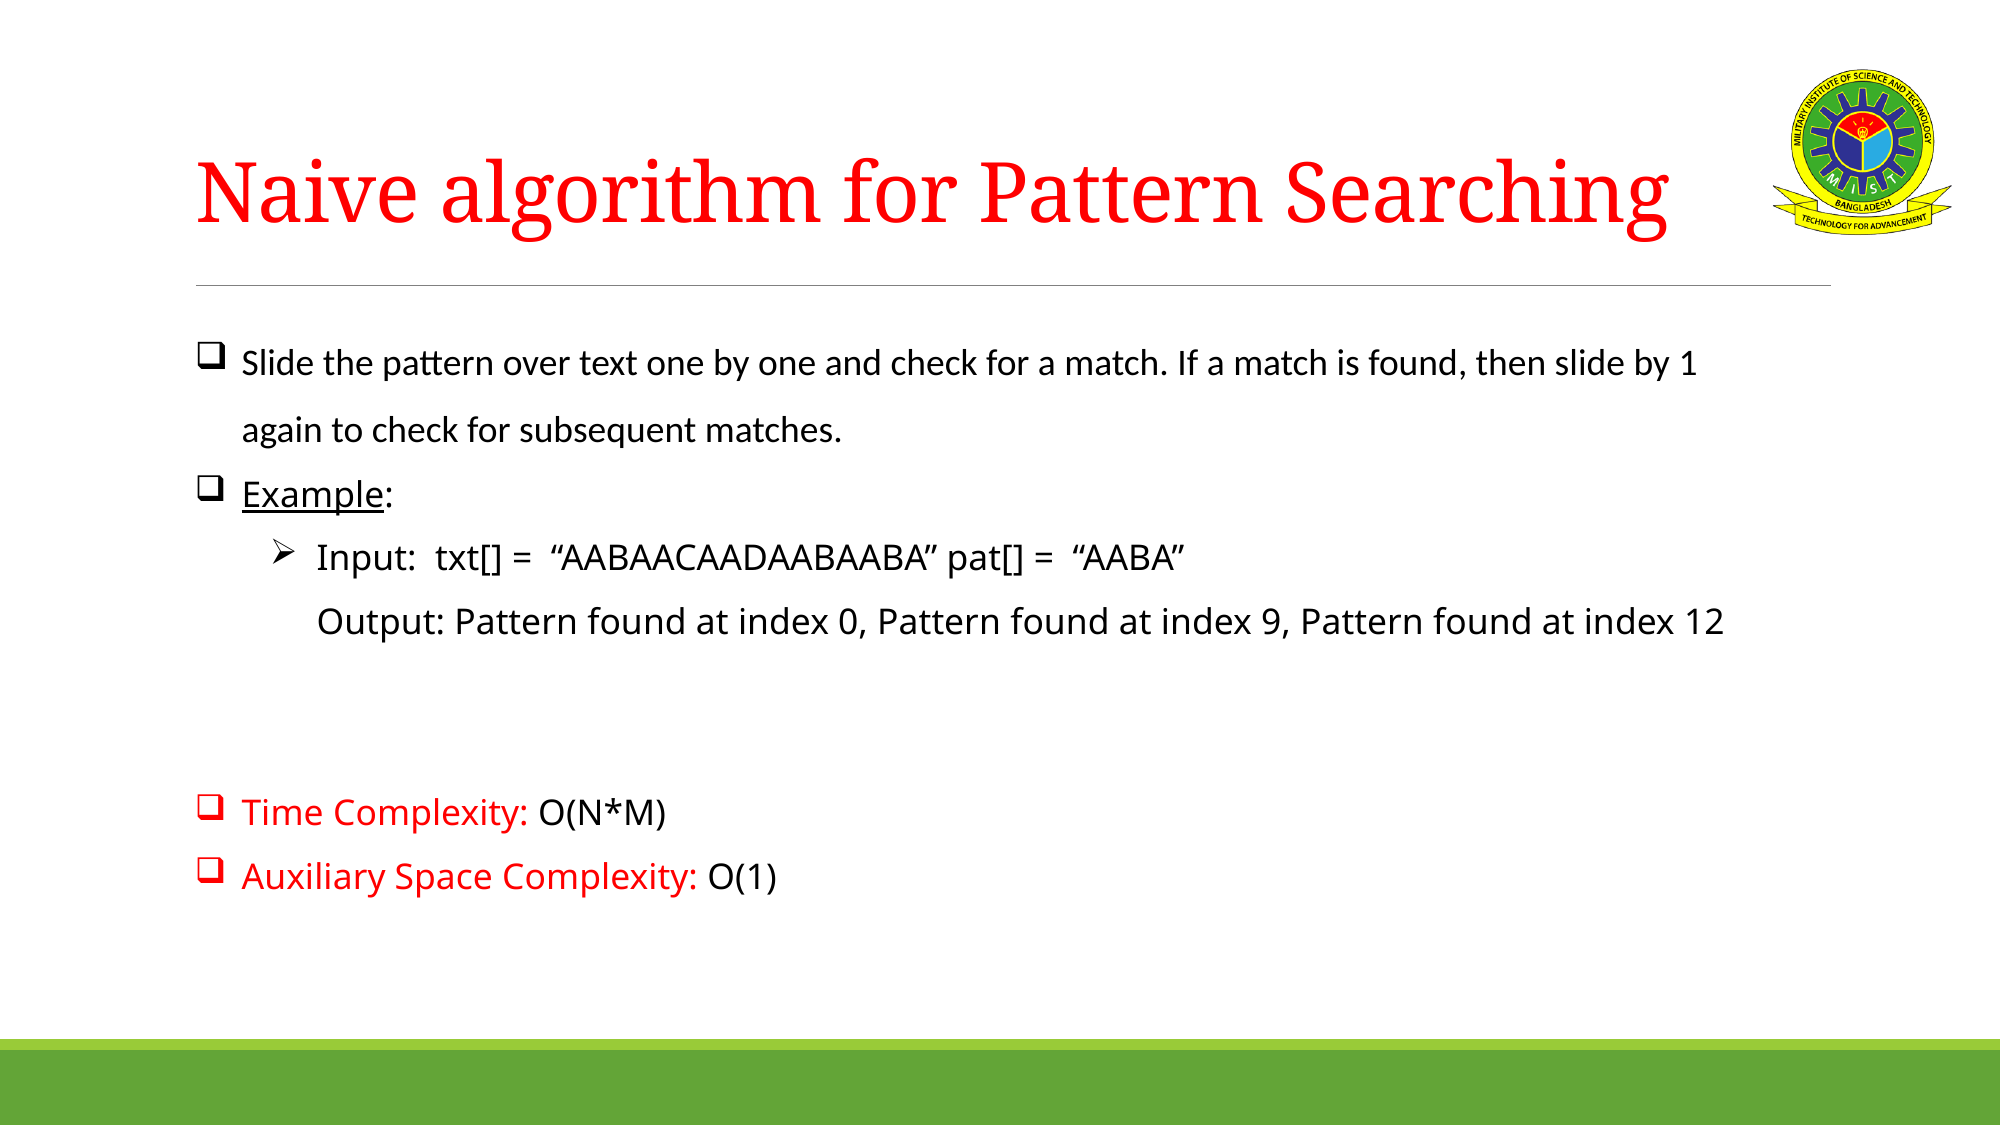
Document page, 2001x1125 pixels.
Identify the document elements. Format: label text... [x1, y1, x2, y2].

picture [1830, 66, 1953, 238]
title Naive algorithm for Pattern Searching [180, 8, 1830, 247]
text_box Slide the pattern over text one by one and check for a match. If a match is found, then slide by 1 again to check for subsequent matches. Example: Input: txt[] = “AABAACAADAABAABA” pat[] = “AABA” Output: Pattern found at index 0, Pattern found at index 9, Pattern found at index 12 Time Complexity: O(N*M) Auxiliary Space Complexity: O(1) [180, 307, 1745, 905]
